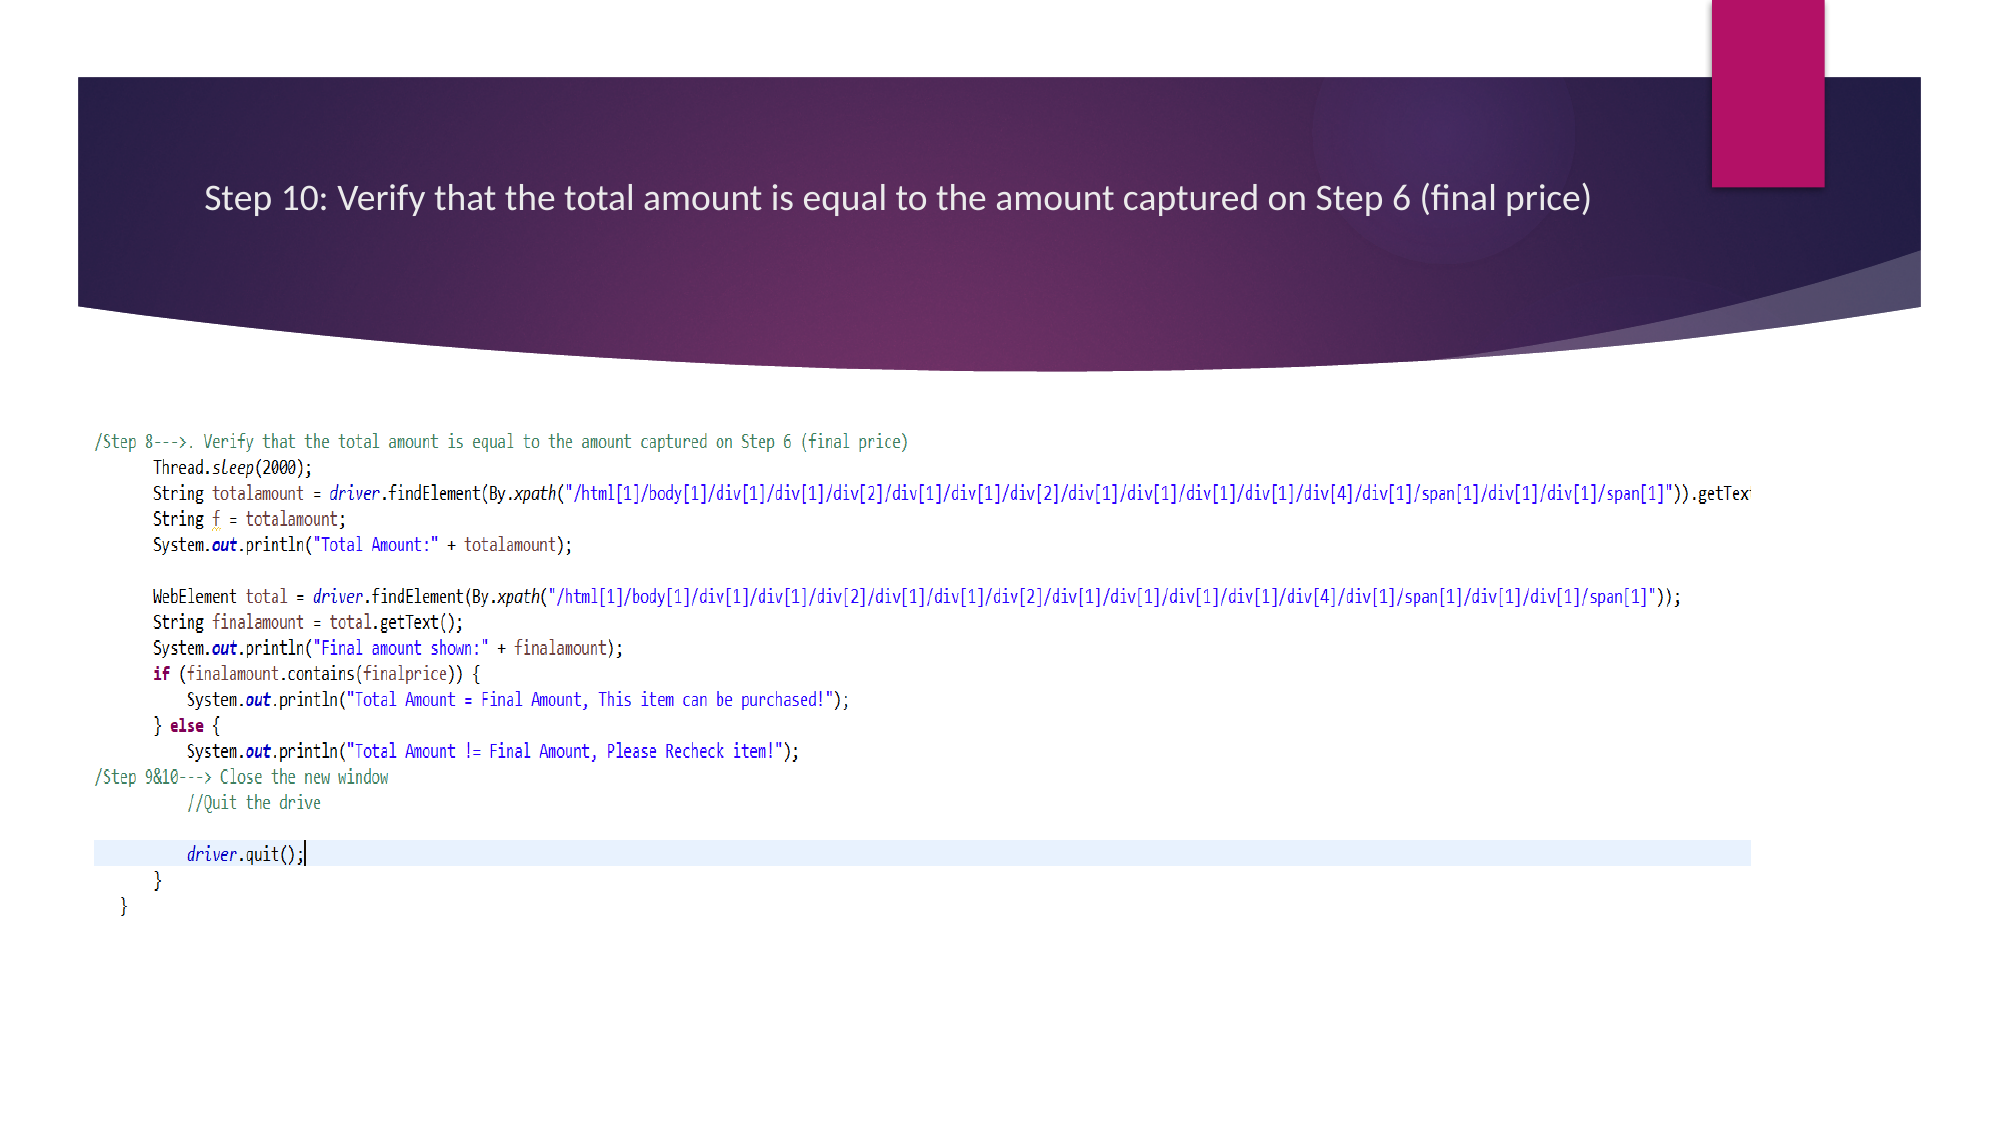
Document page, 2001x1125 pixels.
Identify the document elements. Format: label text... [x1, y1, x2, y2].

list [94, 432, 1751, 931]
title Step 10: Verify that the total amount is equal to the amount captured on Step 6 (final price) [189, 159, 1627, 276]
